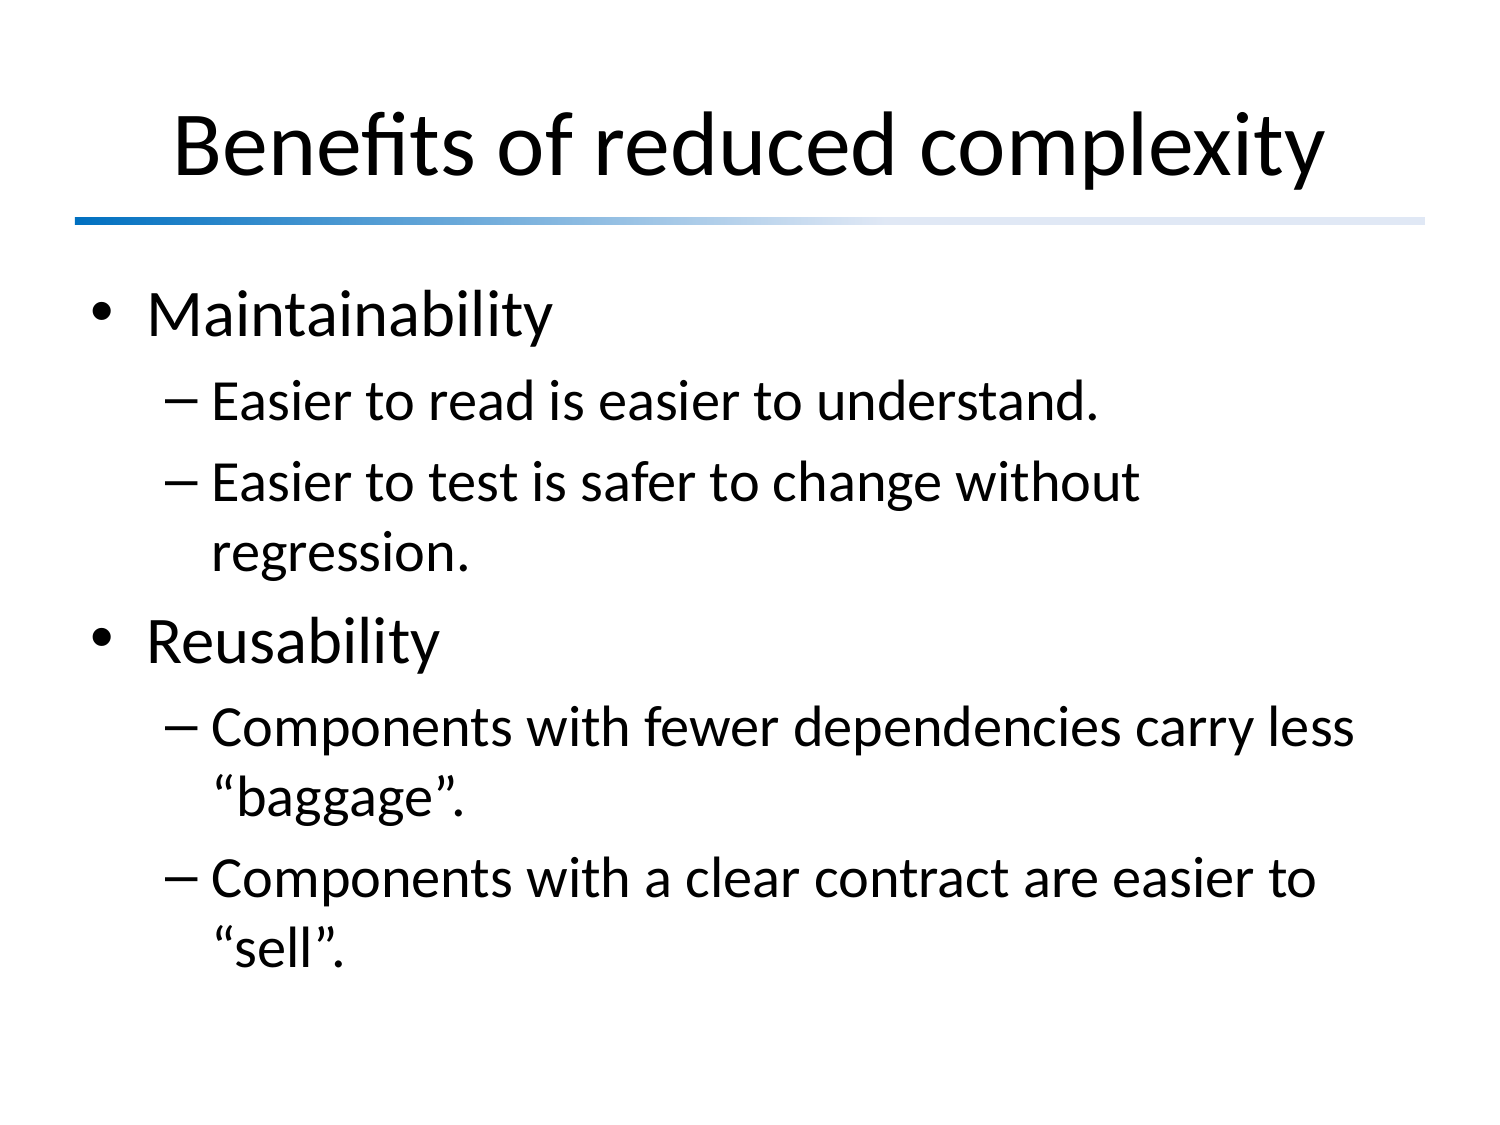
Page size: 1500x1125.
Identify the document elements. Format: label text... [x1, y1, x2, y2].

title Benefits of reduced complexity [75, 45, 1425, 233]
list Maintainability Easier to read is easier to understand. Easier to test is safer to change without regression. Reusability Components with fewer dependencies carry less “baggage”. Components with a clear contract are easier to “sell”. [75, 262, 1425, 1005]
